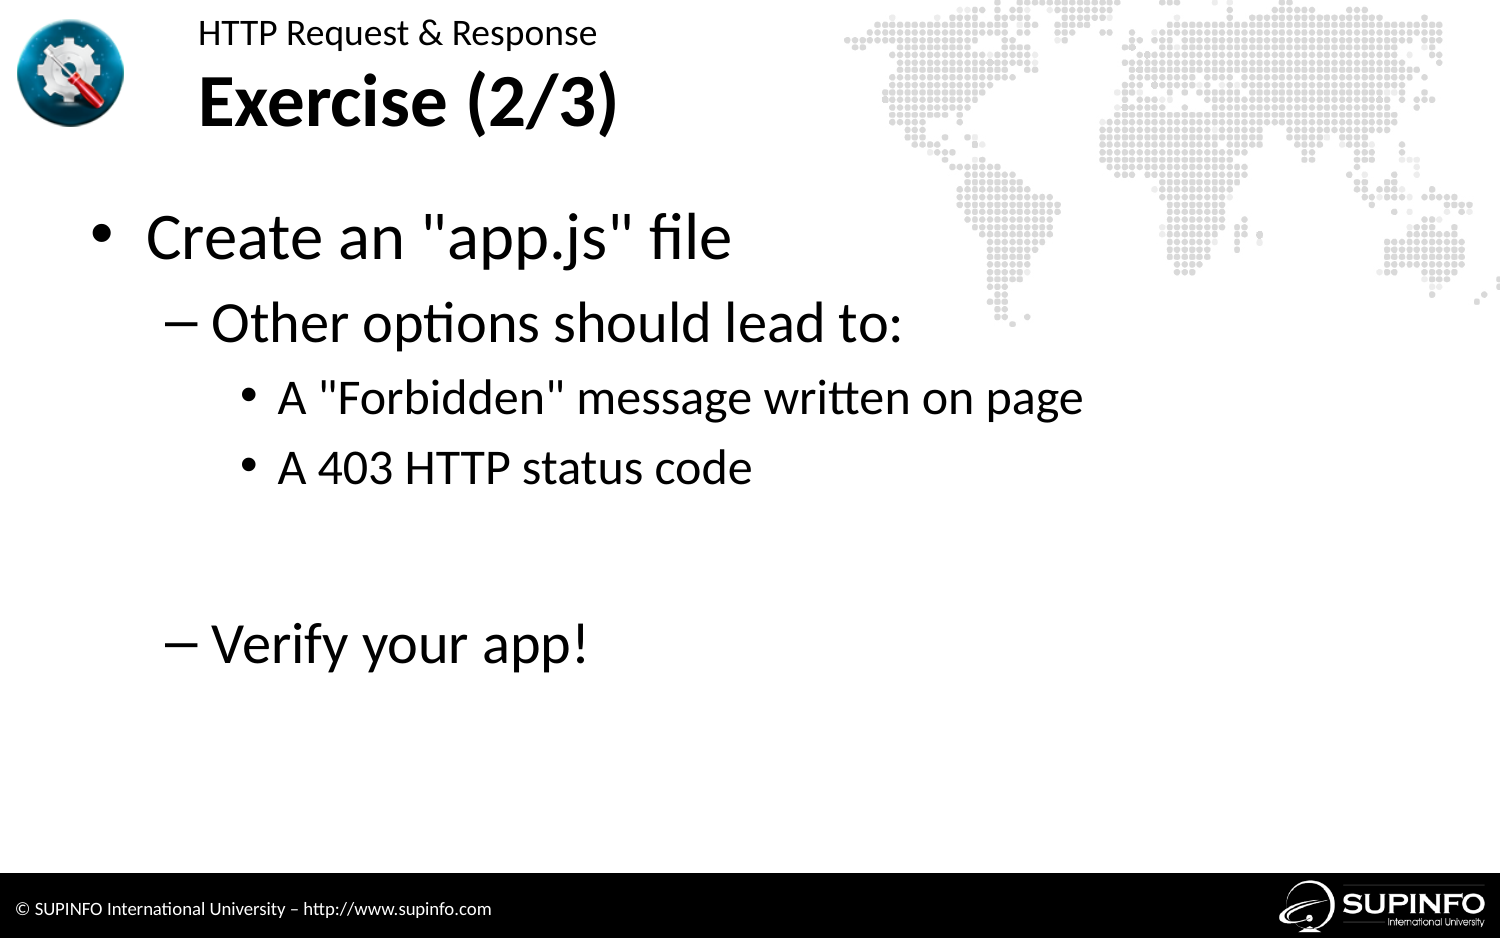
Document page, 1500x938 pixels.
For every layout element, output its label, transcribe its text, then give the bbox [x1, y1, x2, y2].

picture [844, 0, 1500, 327]
picture [37, 37, 104, 108]
title Exercise (2/3) [182, 56, 1459, 139]
list HTTP Request & Response [182, 0, 1460, 56]
list Create an "app.js" file Other options should lead to: A "Forbidden" message written on page A 403 HTTP status code Verify your app! [74, 184, 1460, 880]
picture [1269, 870, 1494, 938]
picture [17, 19, 125, 127]
